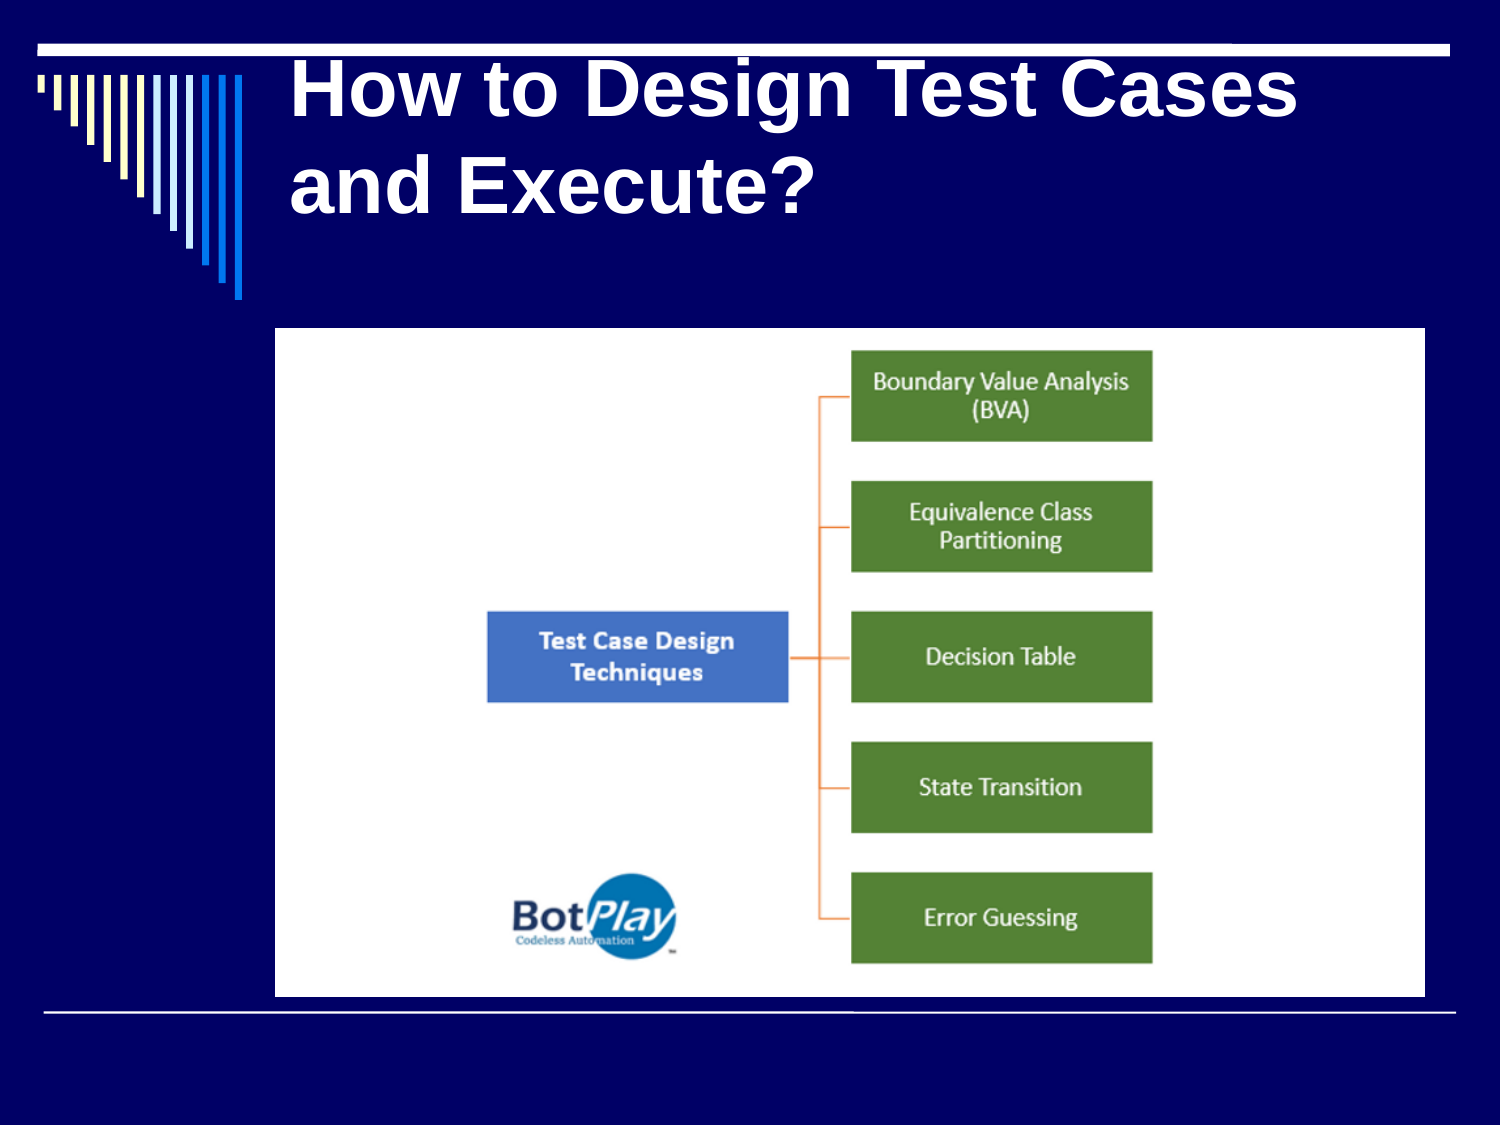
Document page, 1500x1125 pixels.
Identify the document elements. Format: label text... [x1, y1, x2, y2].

title How to Design Test Cases and Execute? [274, 74, 1426, 288]
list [274, 328, 1426, 997]
